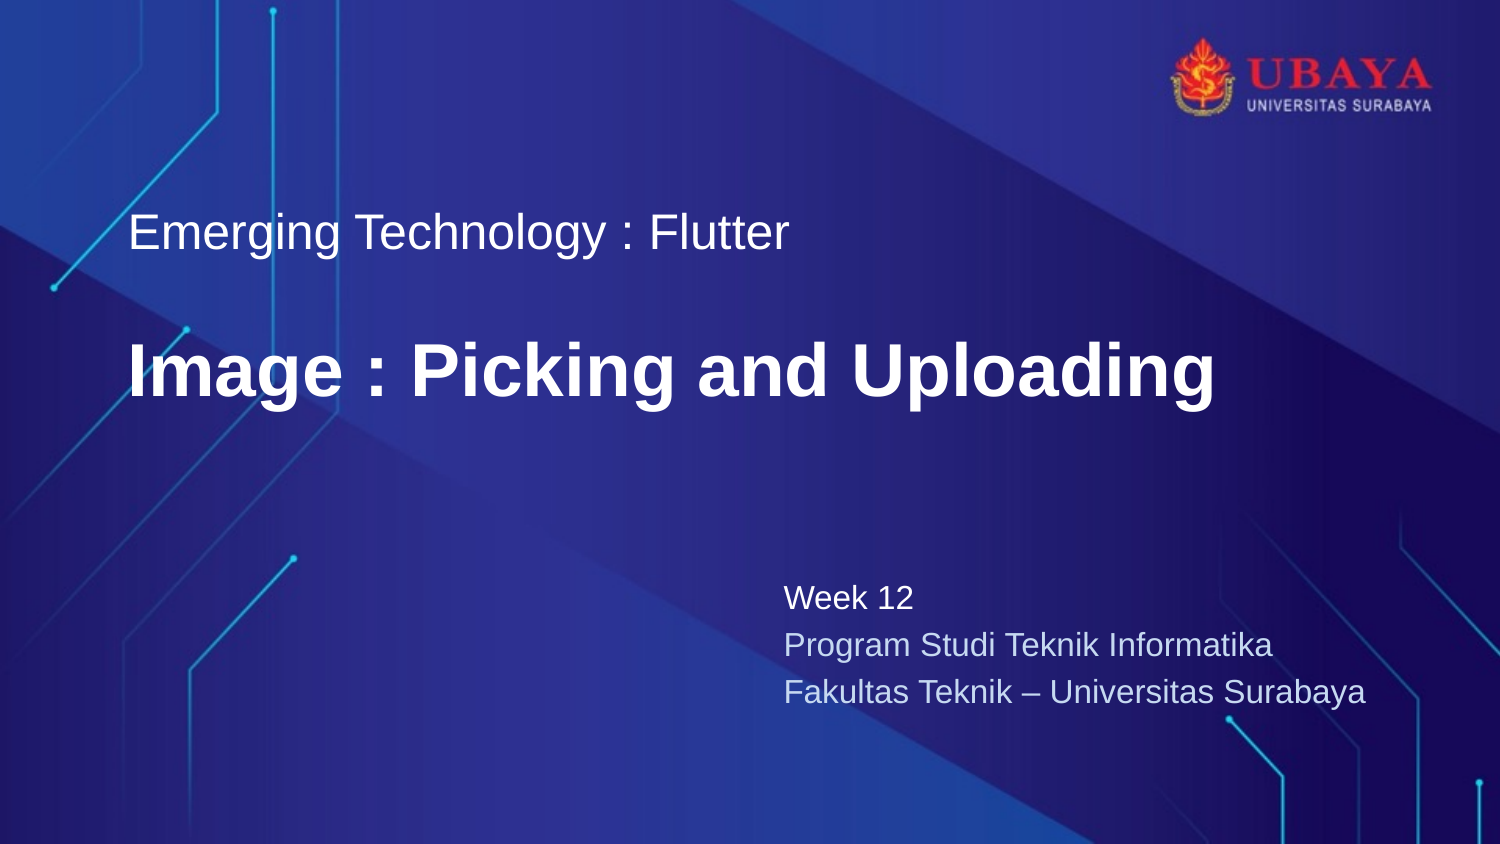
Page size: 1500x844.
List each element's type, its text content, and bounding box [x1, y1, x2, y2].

subtitle Week 12 Program Studi Teknik Informatika Fakultas Teknik – Universitas Surabaya [768, 569, 1419, 750]
text_box Emerging Technology : Flutter [112, 191, 1052, 267]
picture [0, 0, 1500, 844]
title Image : Picking and Uploading [112, 262, 1469, 471]
